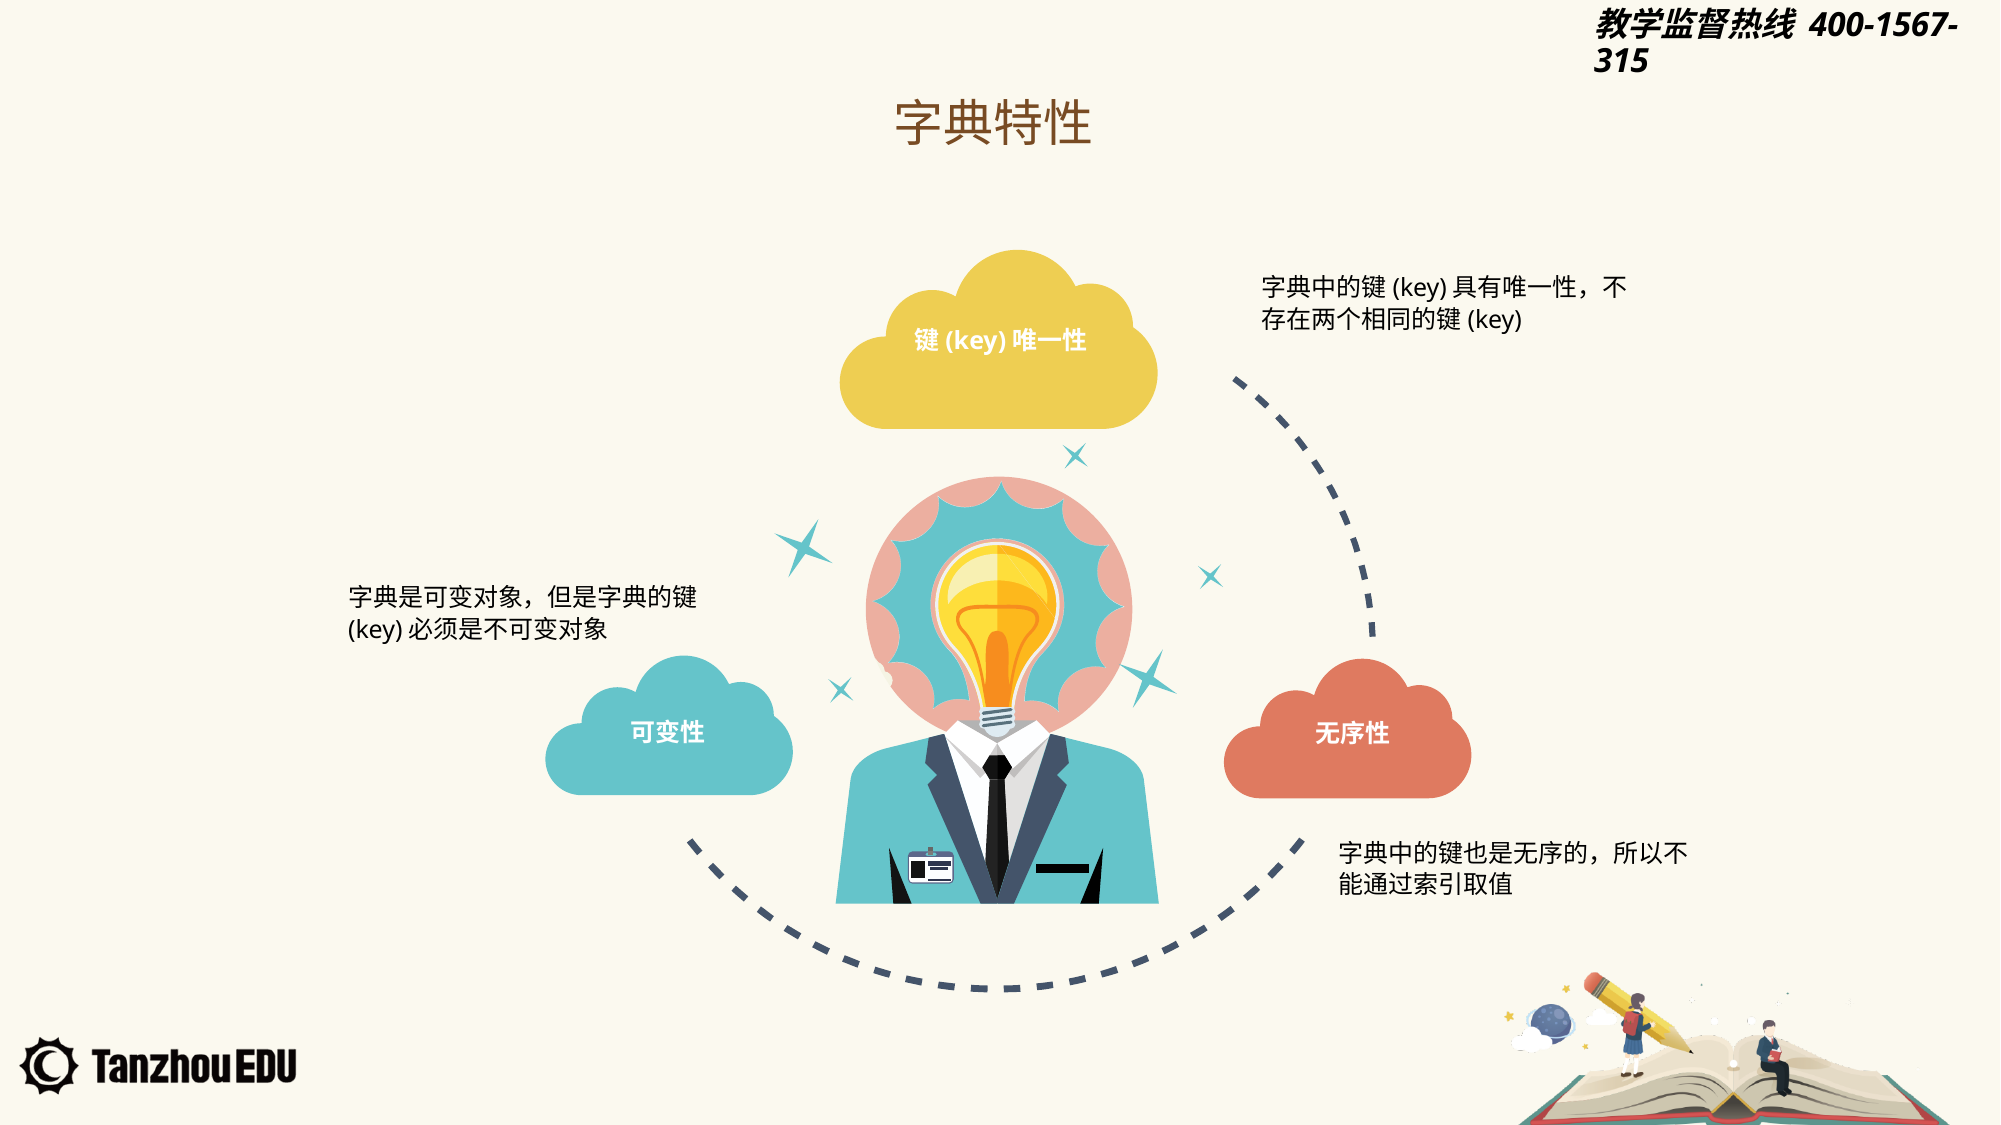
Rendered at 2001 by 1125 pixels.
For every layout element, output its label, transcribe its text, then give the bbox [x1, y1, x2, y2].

text_box 字典特性 [663, 84, 1324, 160]
text_box [1190, 924, 1208, 939]
text_box [1294, 435, 1308, 452]
text_box [1223, 748, 1472, 799]
text_box [1100, 966, 1119, 978]
text_box [970, 984, 988, 993]
text_box [1068, 974, 1087, 986]
text_box [1131, 954, 1150, 968]
text_box [686, 838, 703, 856]
text_box [842, 955, 860, 968]
text_box [1036, 981, 1054, 991]
text_box [1267, 862, 1284, 879]
text_box [839, 355, 1158, 429]
text_box 无序性 [1159, 706, 1584, 748]
text_box 字典中的键(key)具有唯一性，不存在两个相同的键(key) [1246, 263, 1646, 341]
text_box [587, 655, 772, 704]
text_box [1326, 484, 1339, 500]
text_box [1243, 885, 1261, 901]
text_box 键(key)唯一性 [770, 313, 1232, 355]
text_box [1368, 622, 1376, 637]
text_box [1275, 414, 1290, 429]
text_box [1350, 536, 1361, 553]
text_box [545, 746, 793, 796]
picture [1499, 942, 1986, 1125]
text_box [774, 442, 1224, 708]
text_box [708, 862, 725, 880]
text_box [1266, 658, 1450, 706]
text_box [812, 941, 830, 955]
text_box [756, 906, 774, 922]
text_box [1339, 509, 1351, 526]
picture [0, 1005, 321, 1125]
text_box [1161, 940, 1180, 955]
text_box [892, 249, 1131, 313]
text_box 字典中的键也是无序的，所以不能通过索引取值 [1323, 829, 1723, 907]
text_box [1254, 394, 1270, 409]
text_box [1232, 376, 1248, 390]
text_box [1003, 984, 1021, 993]
text_box [937, 981, 956, 991]
text_box [905, 975, 923, 986]
text_box [783, 925, 802, 940]
text_box [731, 885, 749, 902]
text_box [1358, 564, 1369, 581]
text_box 字典是可变对象，但是字典的键(key)必须是不可变对象 [333, 573, 732, 651]
text_box [1311, 459, 1325, 475]
text_box [1217, 905, 1235, 921]
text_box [835, 708, 1159, 904]
text_box [1364, 593, 1373, 609]
text_box 可变性 [437, 704, 835, 746]
text_box [873, 966, 891, 978]
text_box [1289, 837, 1305, 855]
